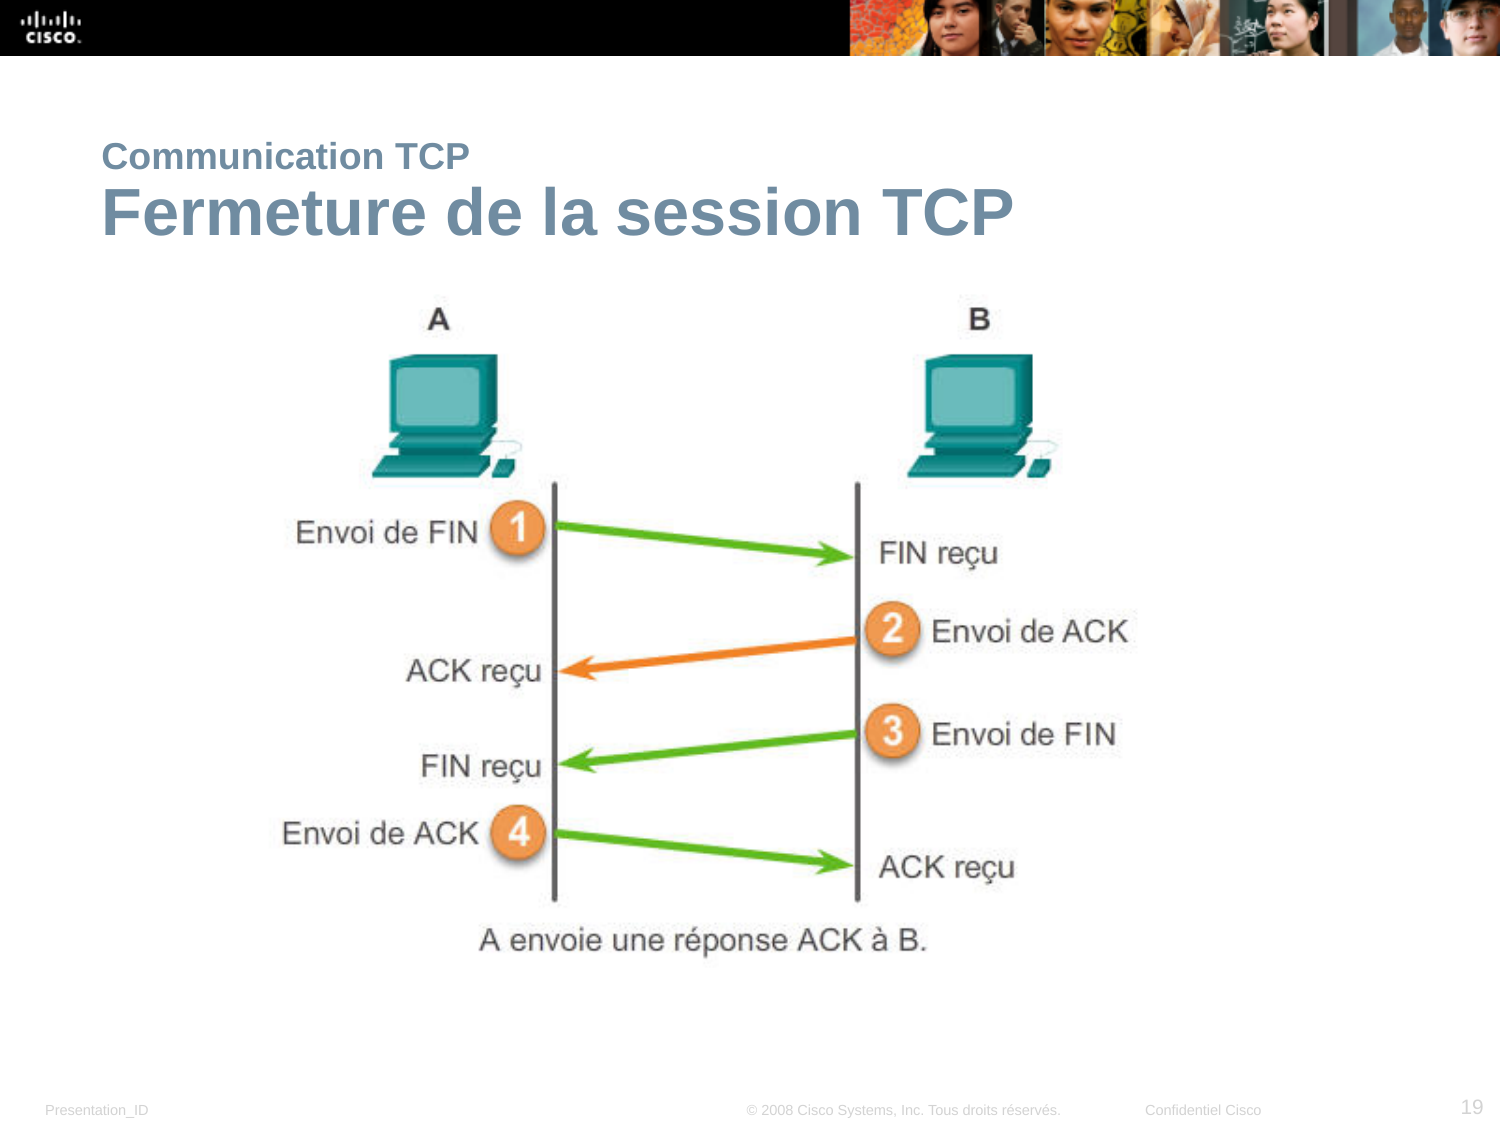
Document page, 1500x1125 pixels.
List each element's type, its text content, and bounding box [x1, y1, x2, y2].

picture [210, 265, 1192, 1012]
picture [0, 0, 1500, 56]
title Communication TCP Fermeture de la session TCP [87, 90, 1432, 257]
